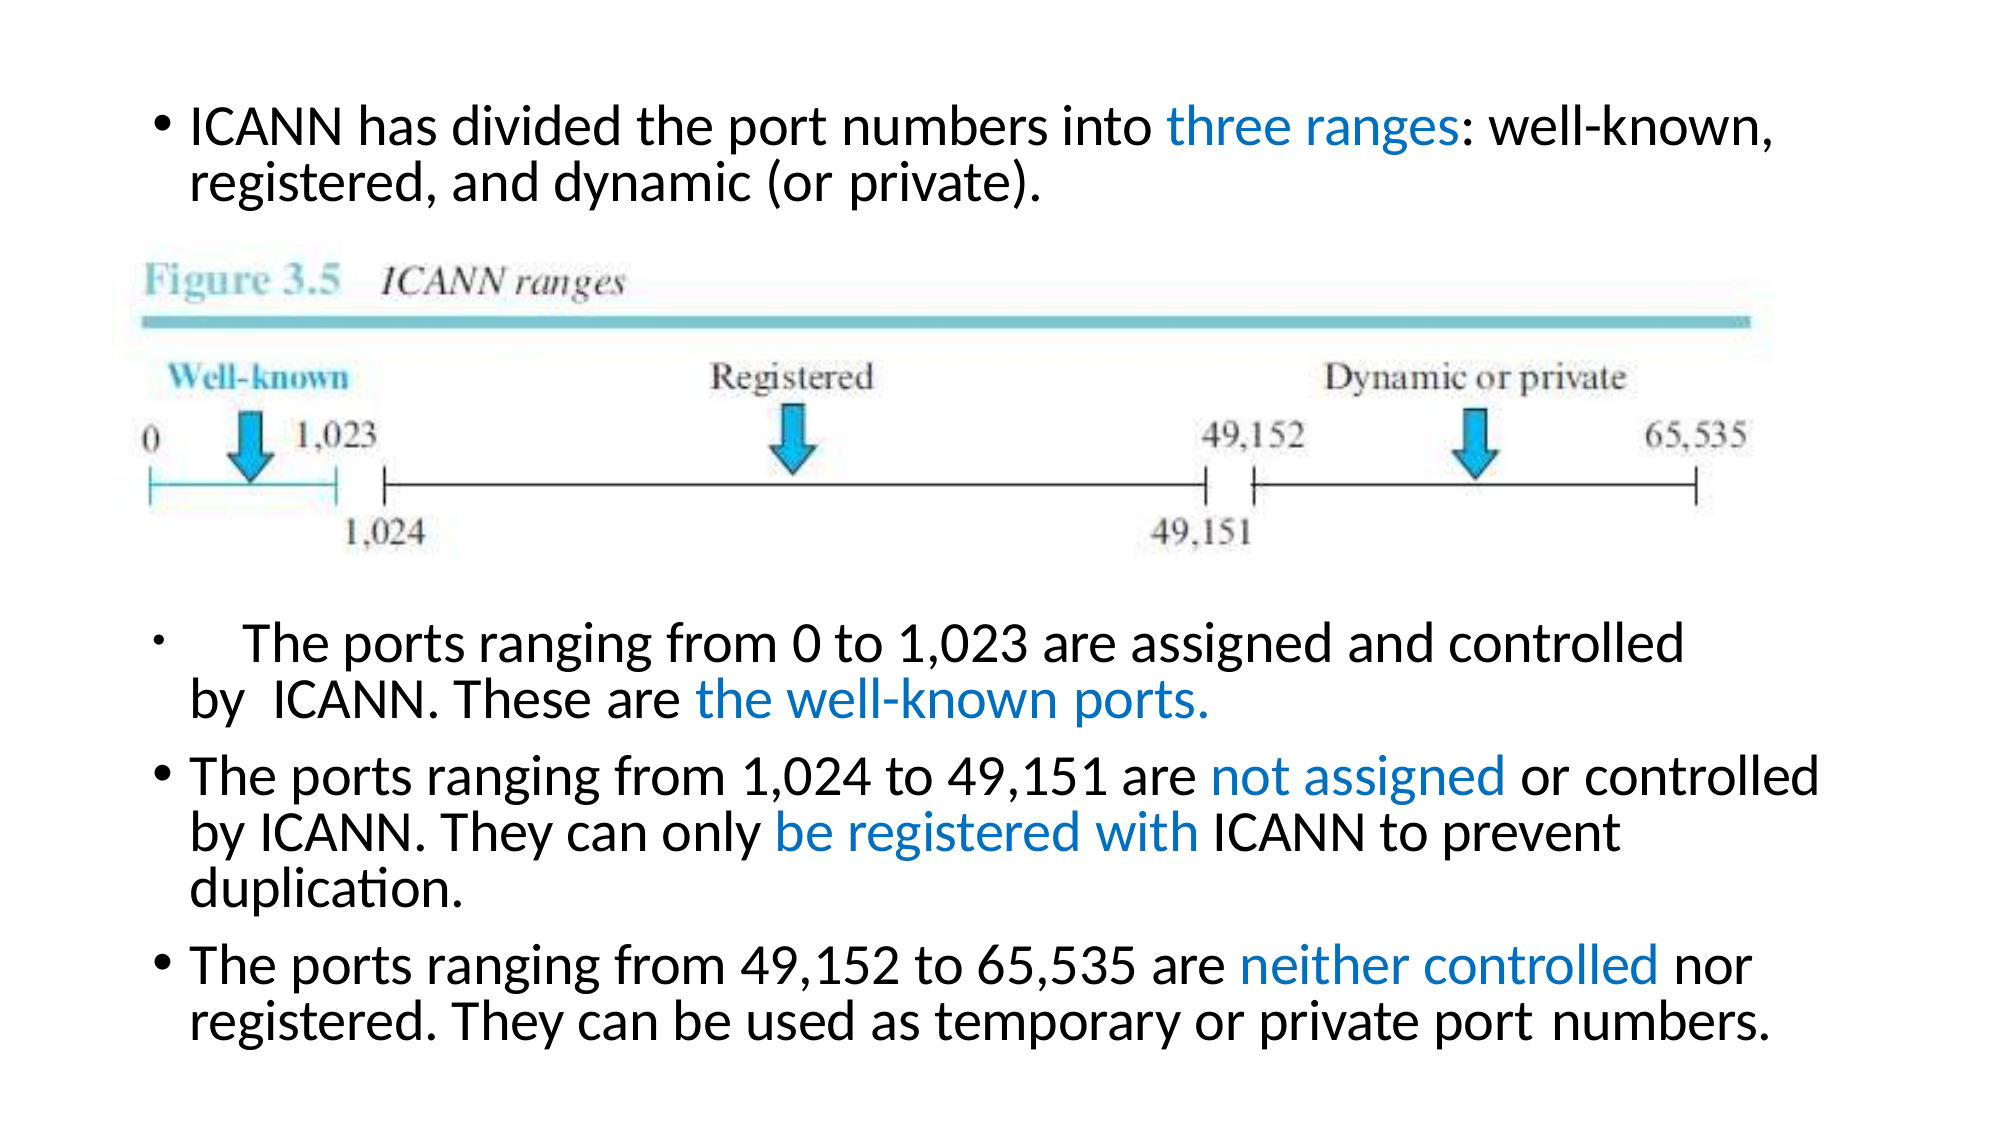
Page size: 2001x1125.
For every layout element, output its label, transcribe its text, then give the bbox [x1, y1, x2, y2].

text_box ICANN has divided the port numbers into three ranges: well-known, registered, and dynamic (or private). [150, 85, 1795, 214]
text_box The ports ranging from 0 to 1,023 are assigned and controlled by ICANN. These are the well-known ports. The ports ranging from 1,024 to 49,151 are not assigned or controlled by ICANN. They can only be registered with ICANN to prevent duplication. The ports ranging from 49,152 to 65,535 are neither controlled nor registered. They can be used as temporary or private port numbers. [150, 602, 1842, 1053]
text_box [111, 244, 1773, 557]
